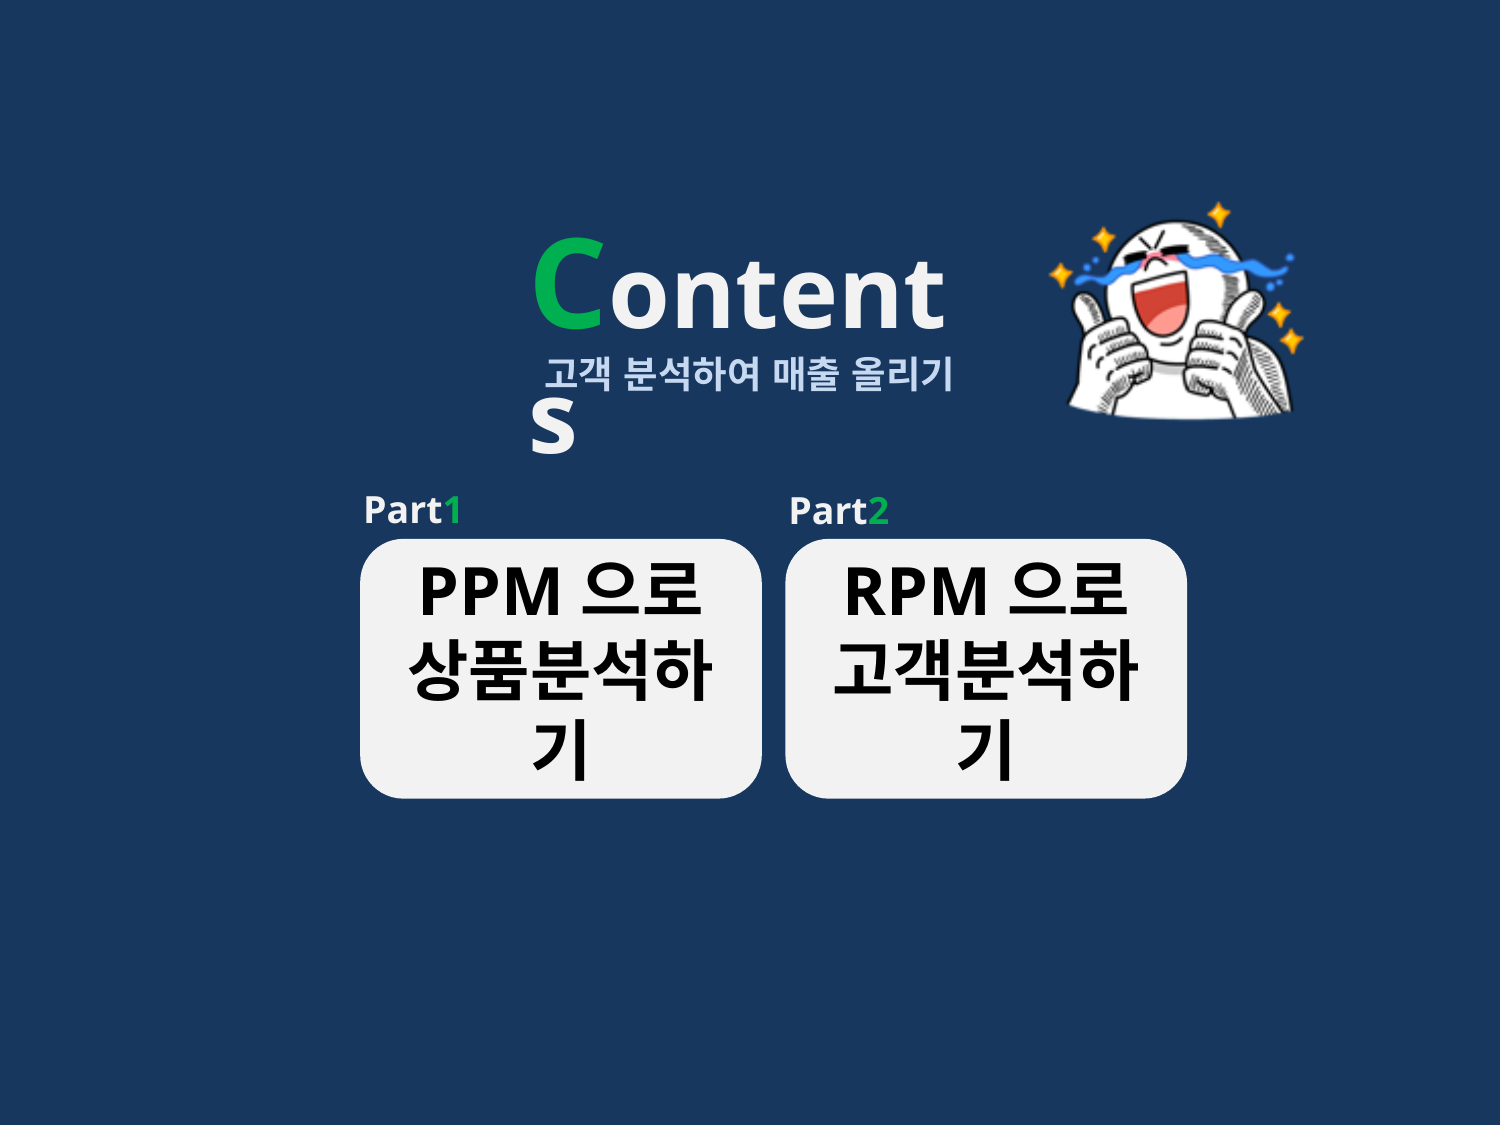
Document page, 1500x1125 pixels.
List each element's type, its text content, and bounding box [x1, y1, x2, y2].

text_box 고객 분석하여 매출 올리기 [259, 344, 1016, 404]
text_box Contents [513, 196, 987, 344]
text_box Part1 [348, 478, 490, 538]
picture [1021, 184, 1332, 438]
text_box Part2 [773, 479, 916, 540]
text_box PPM으로 상품분석하기 [358, 536, 764, 801]
text_box RPM으로 고객분석하기 [783, 536, 1190, 801]
text_box Contents [513, 404, 987, 481]
